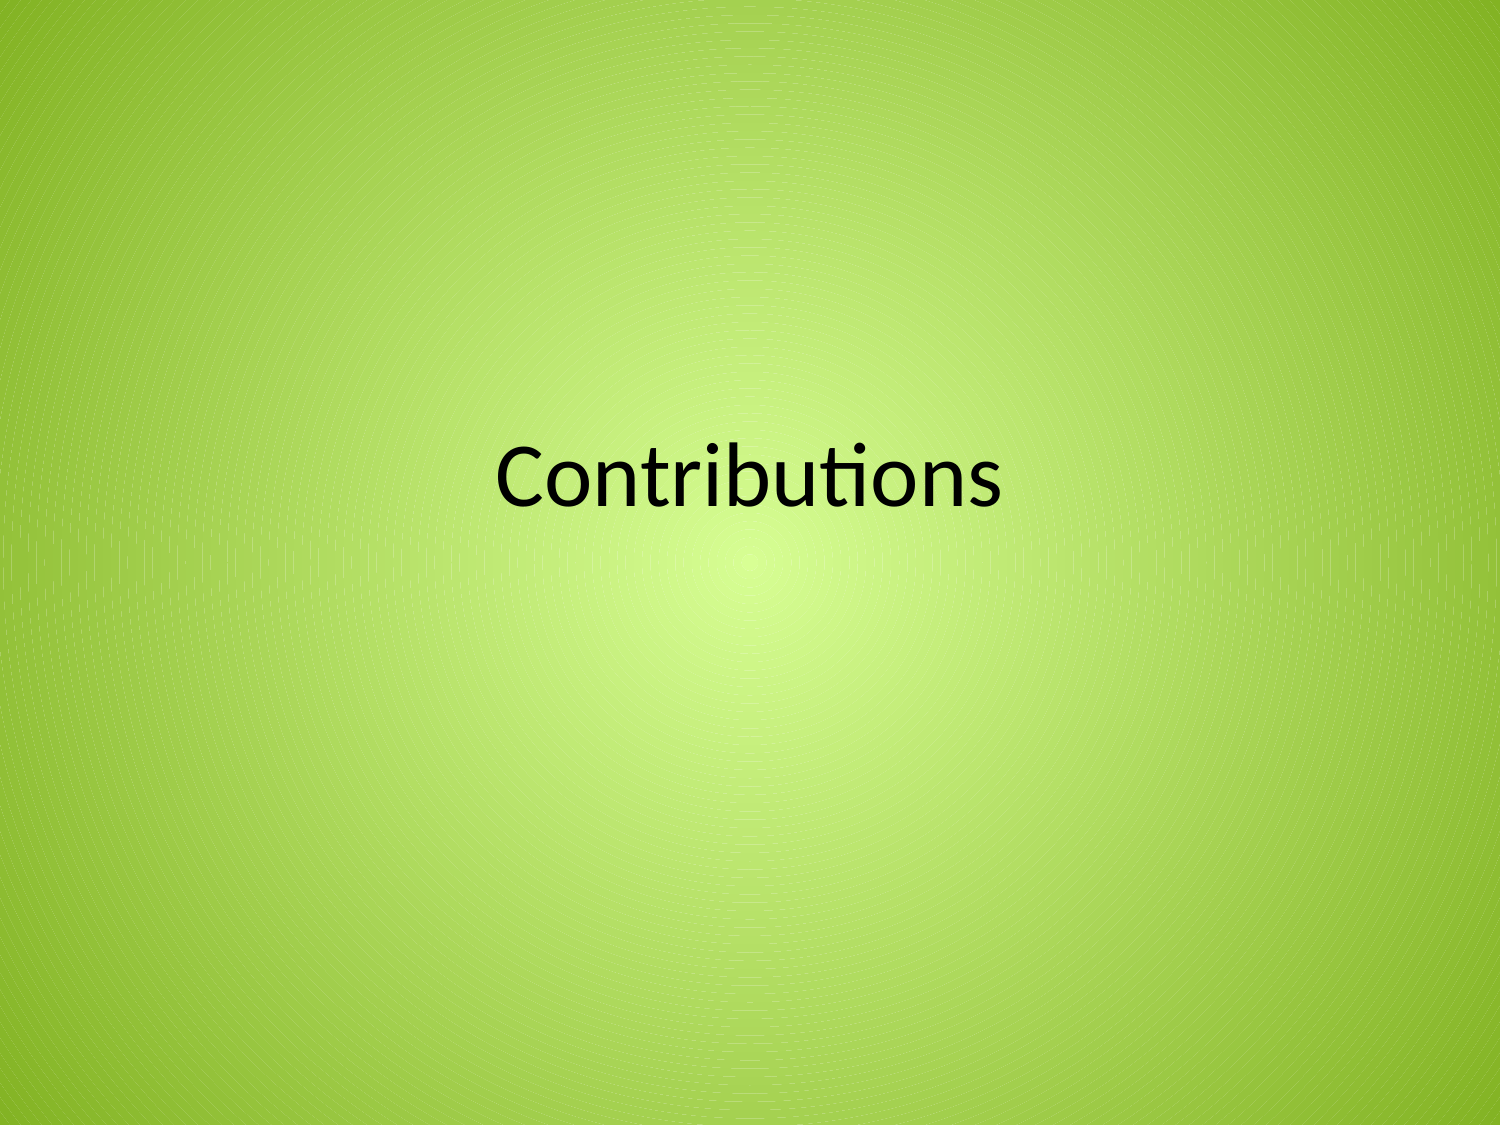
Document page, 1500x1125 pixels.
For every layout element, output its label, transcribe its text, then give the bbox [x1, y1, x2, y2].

title Contributions [112, 349, 1388, 591]
